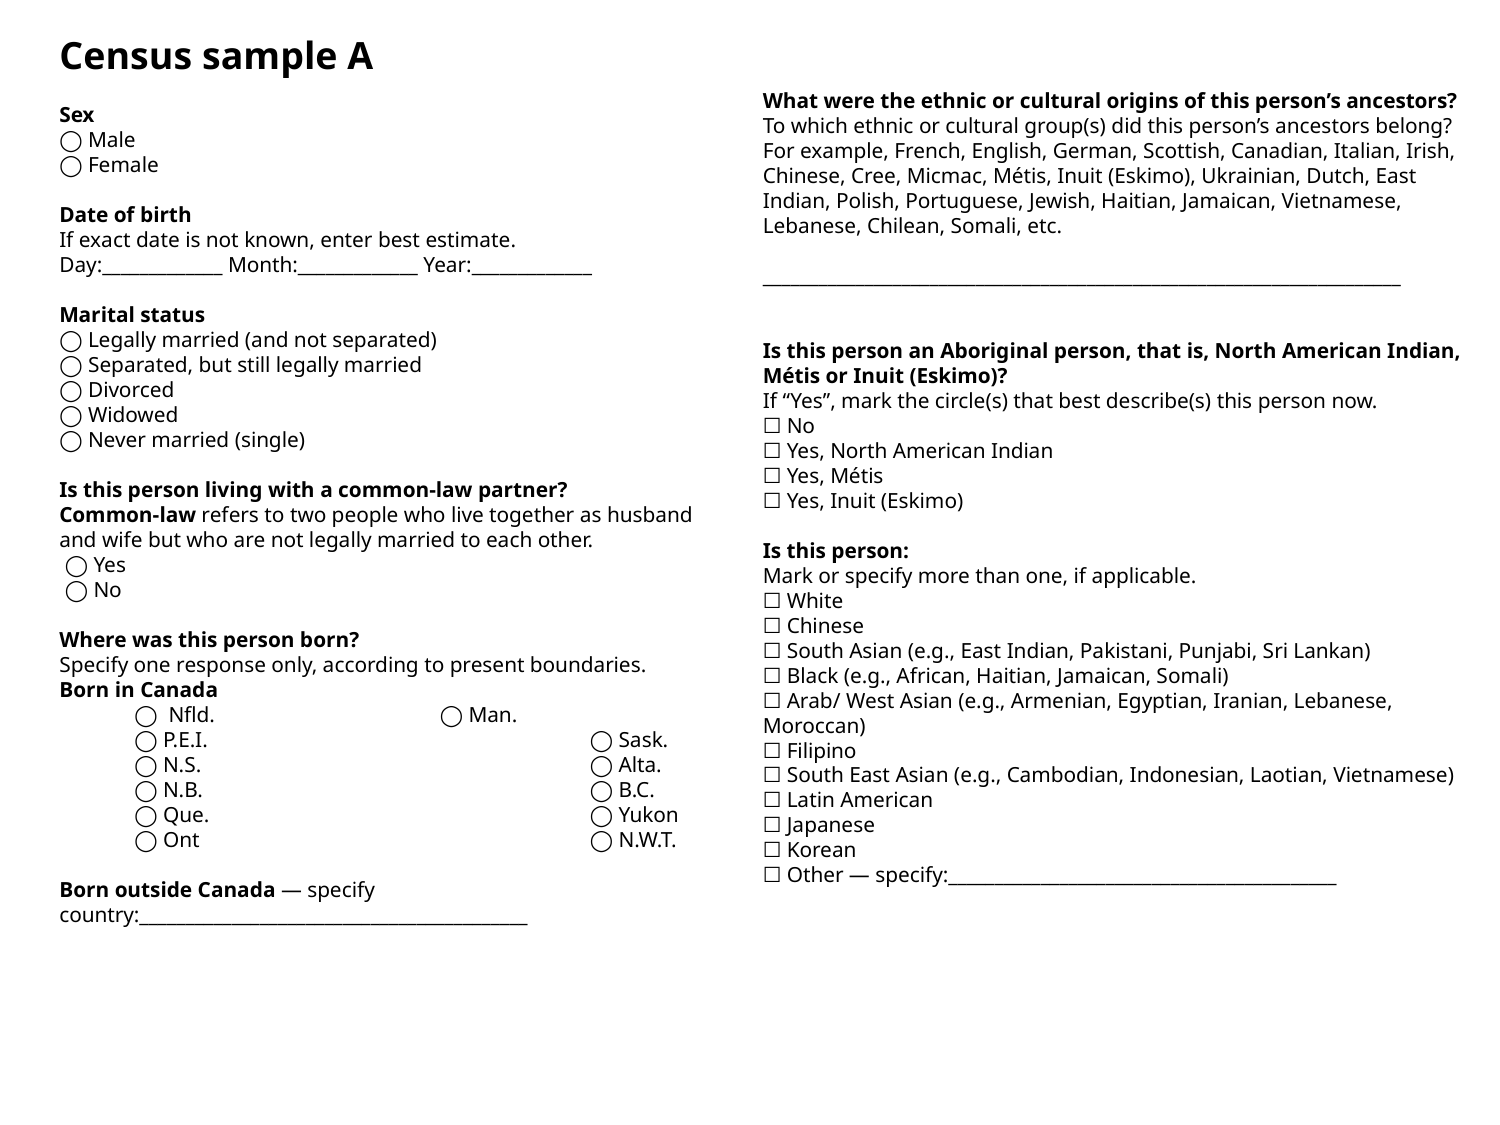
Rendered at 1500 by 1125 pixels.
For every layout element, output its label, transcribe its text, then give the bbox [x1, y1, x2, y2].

text_box What were the ethnic or cultural origins of this person’s ancestors? To which ethnic or cultural group(s) did this person’s ancestors belong? For example, French, English, German, Scottish, Canadian, Italian, Irish, Chinese, Cree, Micmac, Métis, Inuit (Eskimo), Ukrainian, Dutch, East Indian, Polish, Portuguese, Jewish, Haitian, Jamaican, Vietnamese, Lebanese, Chilean, Somali, etc. _____________________________________________________________________ Is this person an Aboriginal person, that is, North American Indian, Métis or Inuit (Eskimo)? If “Yes’’, mark the circle(s) that best describe(s) this person now. ☐ No ☐ Yes, North American Indian ☐ Yes, Métis ☐ Yes, Inuit (Eskimo) Is this person: Mark or specify more than one, if applicable. ☐ White ☐ Chinese ☐ South Asian (e.g., East Indian, Pakistani, Punjabi, Sri Lankan) ☐ Black (e.g., African, Haitian, Jamaican, Somali) ☐ Arab/ West Asian (e.g., Armenian, Egyptian, Iranian, Lebanese, Moroccan) ☐ Filipino ☐ South East Asian (e.g., Cambodian, Indonesian, Laotian, Vietnamese) ☐ Latin American ☐ Japanese ☐ Korean ☐ Other — specify:__________________________________________ [748, 80, 1477, 920]
text_box Census sample A Sex ◯ Male ◯ Female Date of birth If exact date is not known, enter best estimate. Day:_____________ Month:_____________ Year:_____________ Marital status ◯ Legally married (and not separated) ◯ Separated, but still legally married ◯ Divorced ◯ Widowed ◯ Never married (single) Is this person living with a common-law partner? Common-law refers to two people who live together as husband and wife but who are not legally married to each other. ◯ Yes ◯ No Where was this person born? Specify one response only, according to present boundaries. Born in Canada ◯ Nfld. ◯ Man. ◯ P.E.I. ◯ Sask. ◯ N.S. ◯ Alta. ◯ N.B. ◯ B.C. ◯ Que. ◯ Yukon ◯ Ont ◯ N.W.T. Born outside Canada — specify country:__________________________________________ [44, 24, 749, 1009]
